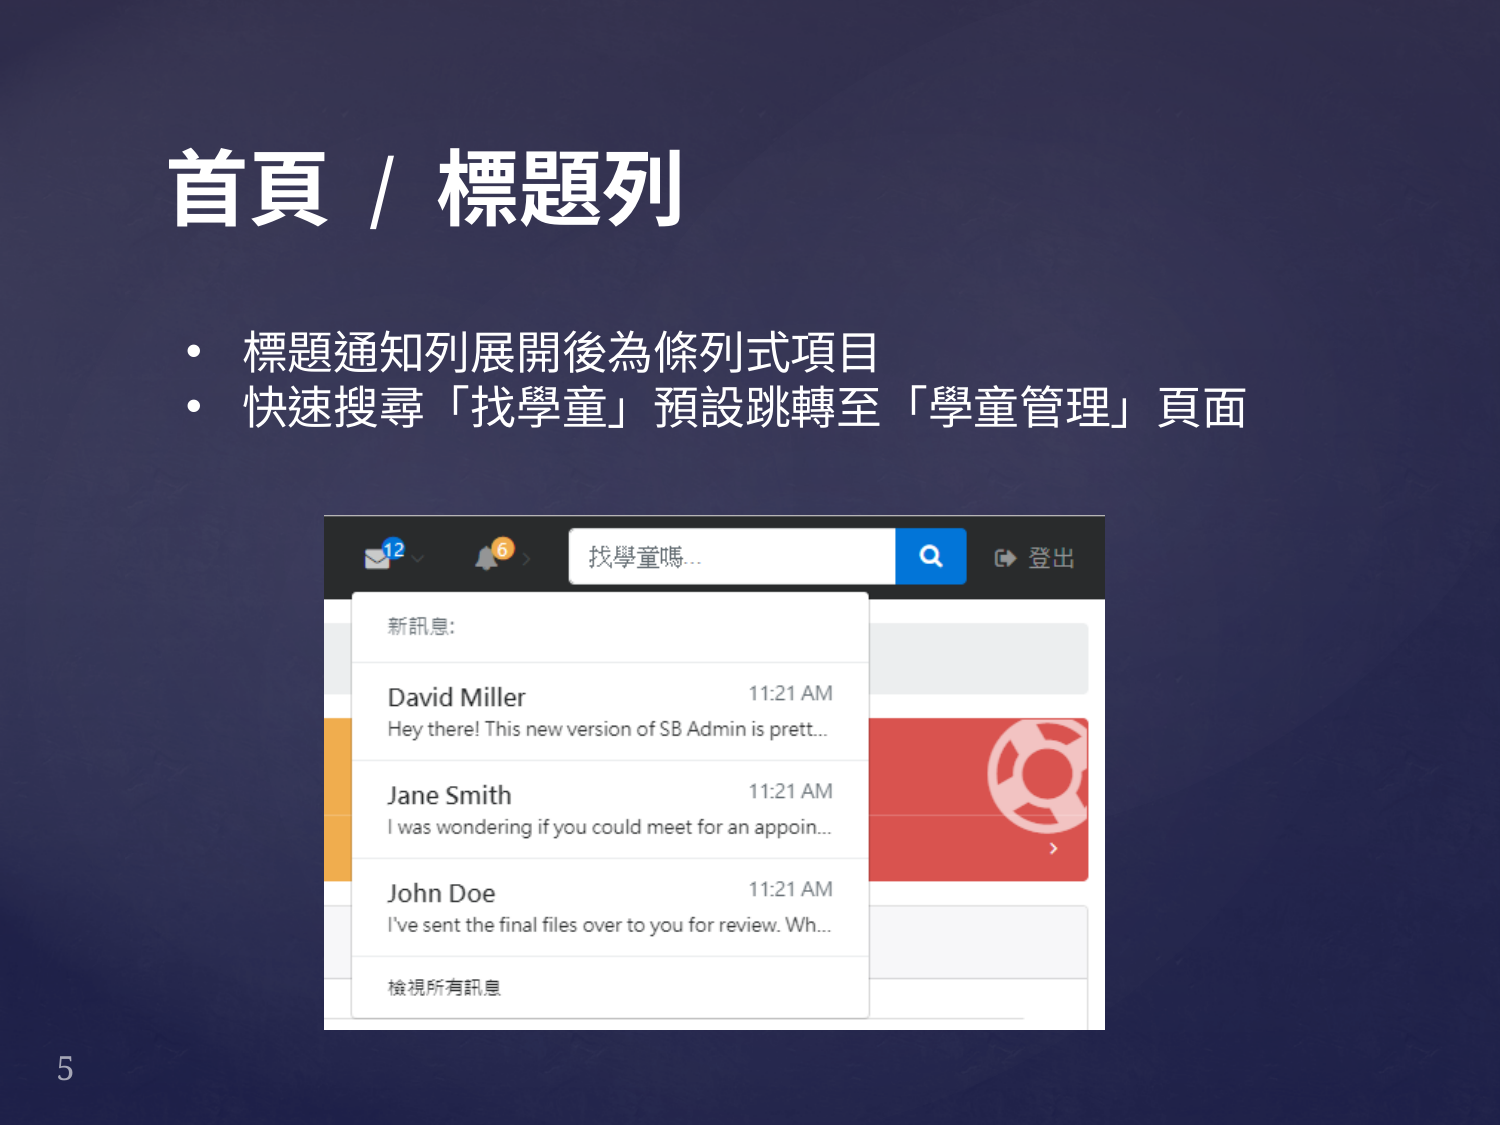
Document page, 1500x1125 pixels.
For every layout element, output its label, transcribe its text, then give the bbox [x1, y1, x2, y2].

slide_number 5 [41, 1044, 392, 1094]
text_box 標題通知列展開後為條列式項目 快速搜尋「找學童」預設跳轉至「學童管理」頁面 [171, 315, 1270, 441]
text_box 首頁 / 標題列 [149, 125, 1388, 244]
picture [324, 514, 1105, 1031]
